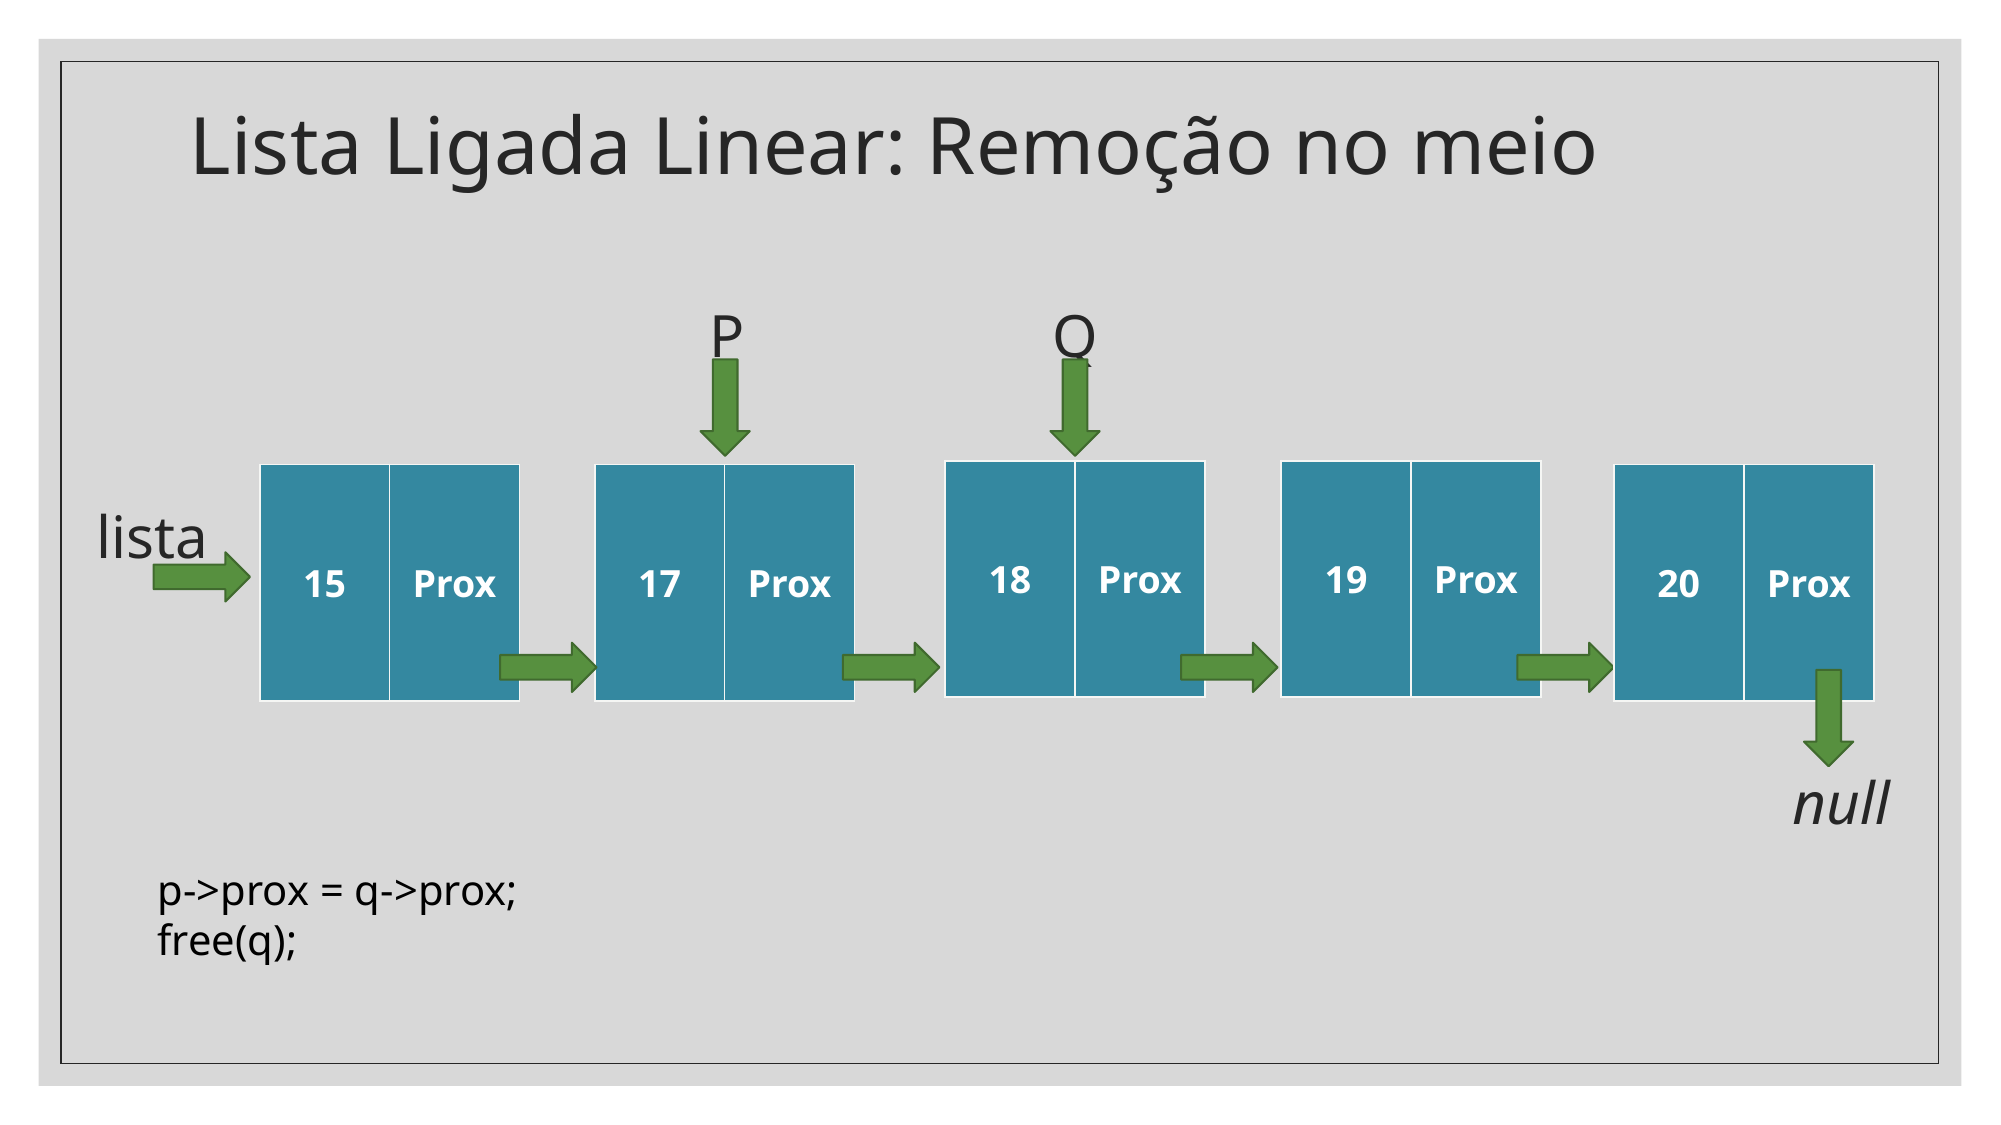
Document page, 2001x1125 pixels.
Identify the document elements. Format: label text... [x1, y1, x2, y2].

text_box p->prox = q->prox; free(q); [142, 856, 534, 971]
text_box Q [1038, 287, 1093, 384]
table_header 17 [596, 465, 724, 700]
table_header Prox [1745, 465, 1873, 700]
table_header Prox [1076, 462, 1204, 696]
text_box P [694, 287, 750, 384]
text_box [1180, 641, 1279, 693]
table_header 20 [1615, 465, 1743, 700]
text_box [699, 358, 751, 457]
table_header Prox [725, 465, 854, 700]
table_header 18 [946, 462, 1074, 696]
text_box [1815, 668, 1843, 690]
text_box [1516, 641, 1613, 693]
table_header 19 [1282, 462, 1410, 696]
text_box [841, 641, 941, 693]
text_box [499, 641, 598, 693]
table_header 15 [261, 465, 389, 700]
text_box [1049, 358, 1101, 457]
table_header Prox [1412, 462, 1540, 696]
text_box null [1777, 690, 1984, 916]
table_header Prox [390, 465, 519, 700]
text_box lista [81, 383, 288, 691]
title Lista Ligada Linear: Remoção no meio [174, 36, 1825, 261]
